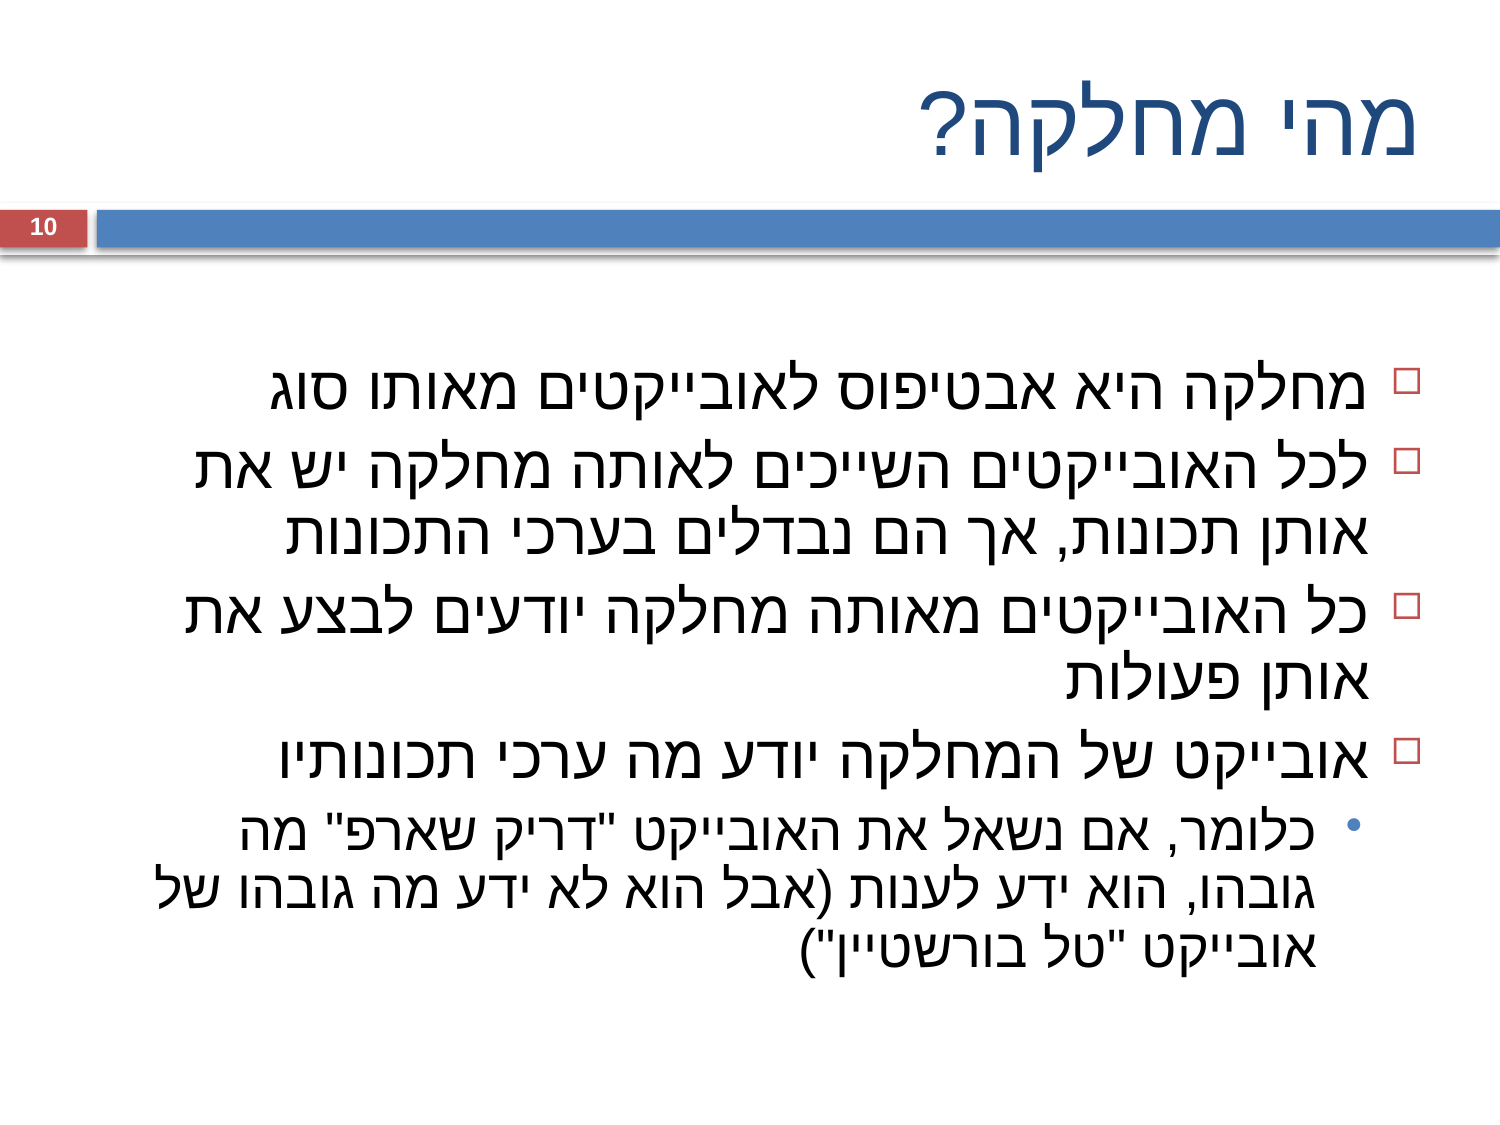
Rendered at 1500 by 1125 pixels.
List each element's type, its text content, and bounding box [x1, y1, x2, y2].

list מחלקה היא אבטיפוס לאובייקטים מאותו סוג לכל האובייקטים השייכים לאותה מחלקה יש את אותן תכונות, אך הם נבדלים בערכי התכונות כל האובייקטים מאותה מחלקה יודעים לבצע את אותן פעולות אובייקט של המחלקה יודע מה ערכי תכונותיו כלומר, אם נשאל את האובייקט "דריק שארפ" מה גובהו, הוא ידע לענות (אבל הוא לא ידע מה גובהו של אובייקט "טל בורשטיין") [100, 262, 1438, 1005]
slide_number 10 [0, 208, 88, 249]
title מהי מחלקה? [99, 37, 1438, 200]
